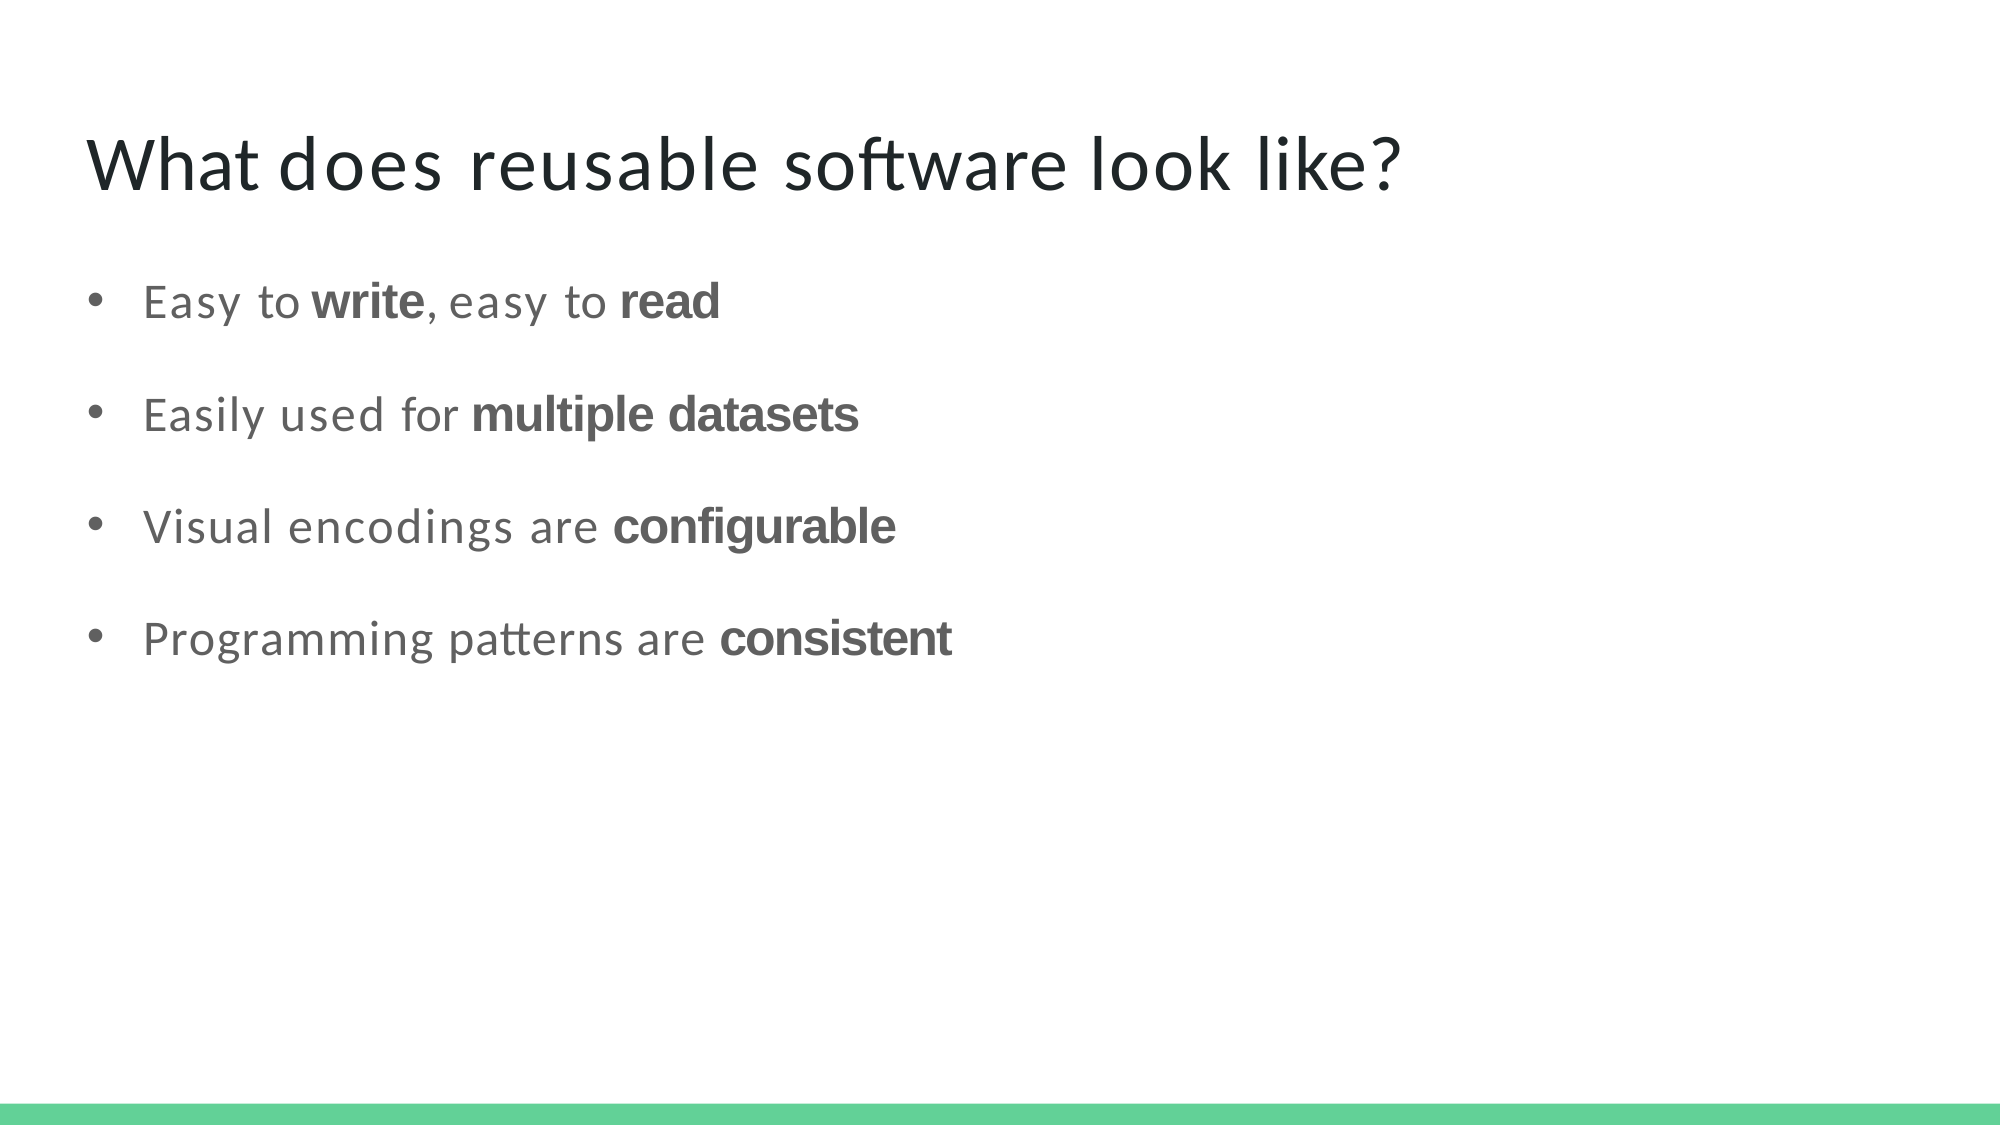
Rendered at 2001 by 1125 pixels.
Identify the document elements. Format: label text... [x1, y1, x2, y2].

text_box Easy to write, easy to read Easily used for multiple datasets Visual encodings are configurable Programming patterns are consistent [84, 268, 1337, 666]
title What does reusable software look like? [84, 112, 1916, 301]
